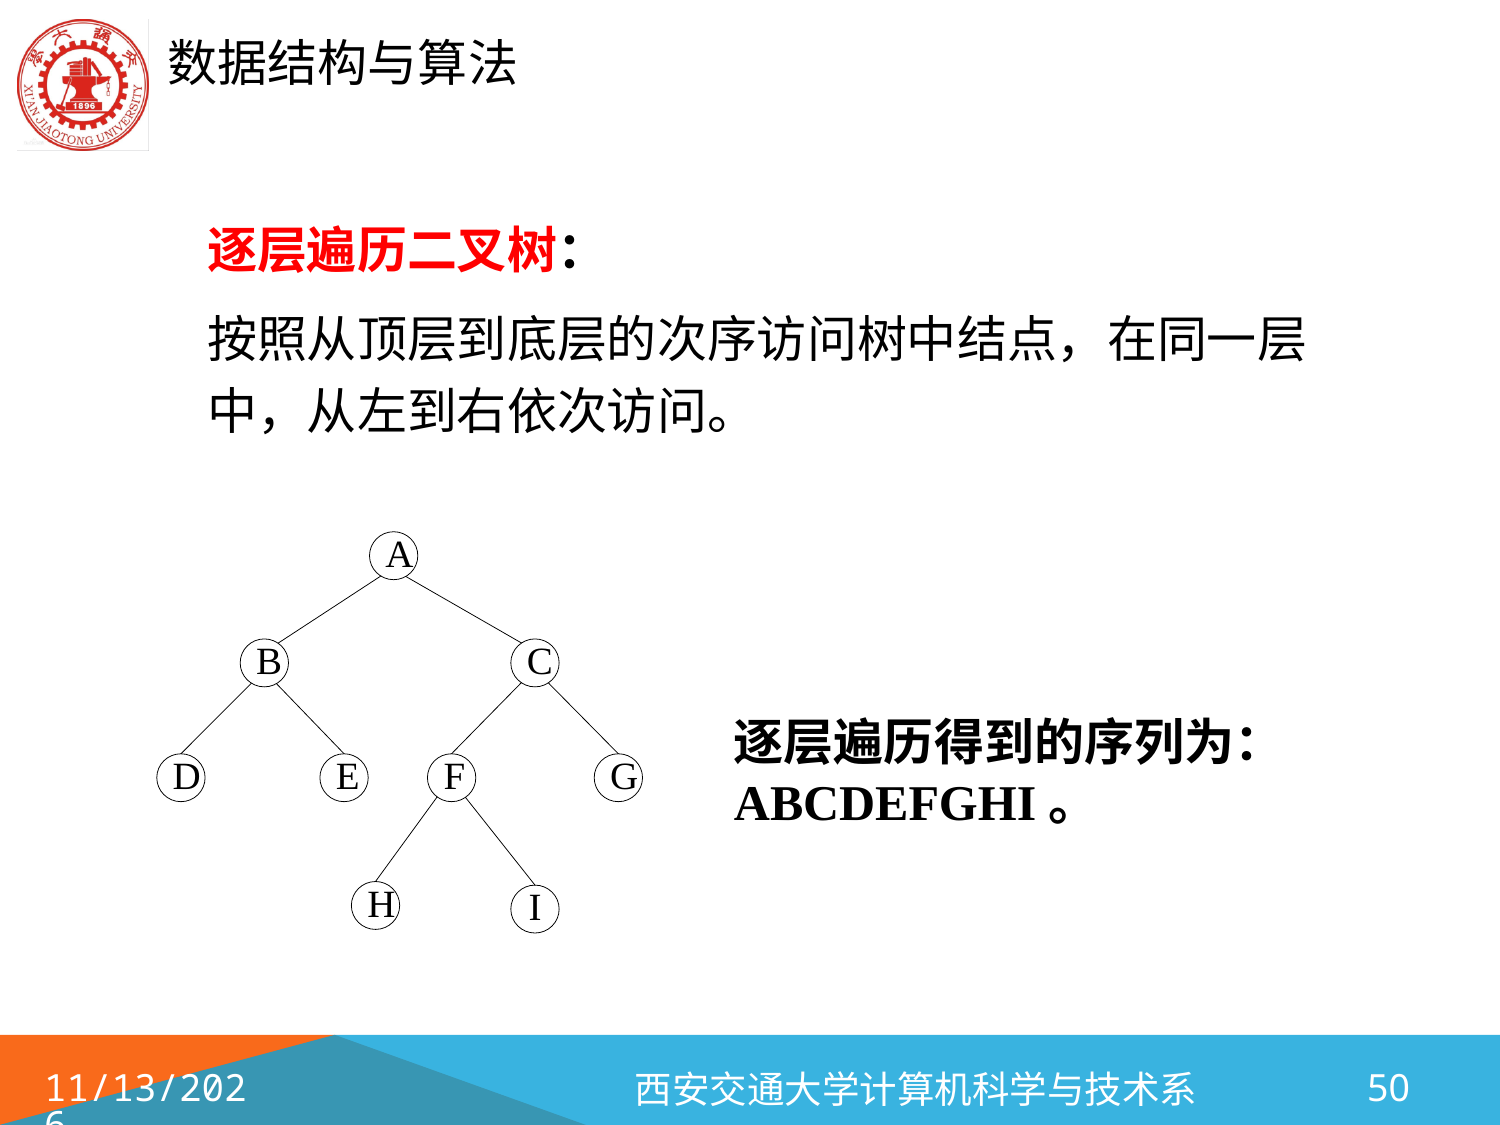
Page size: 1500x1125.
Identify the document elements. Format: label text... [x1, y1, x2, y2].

picture [17, 19, 149, 151]
list 逐层遍历二叉树： 按照从顶层到底层的次序访问树中结点，在同一层中，从左到右依次访问。 [135, 199, 1370, 492]
text_box 逐层遍历得到的序列为： ABCDEFGHI。 [719, 703, 1299, 838]
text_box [152, 527, 648, 938]
